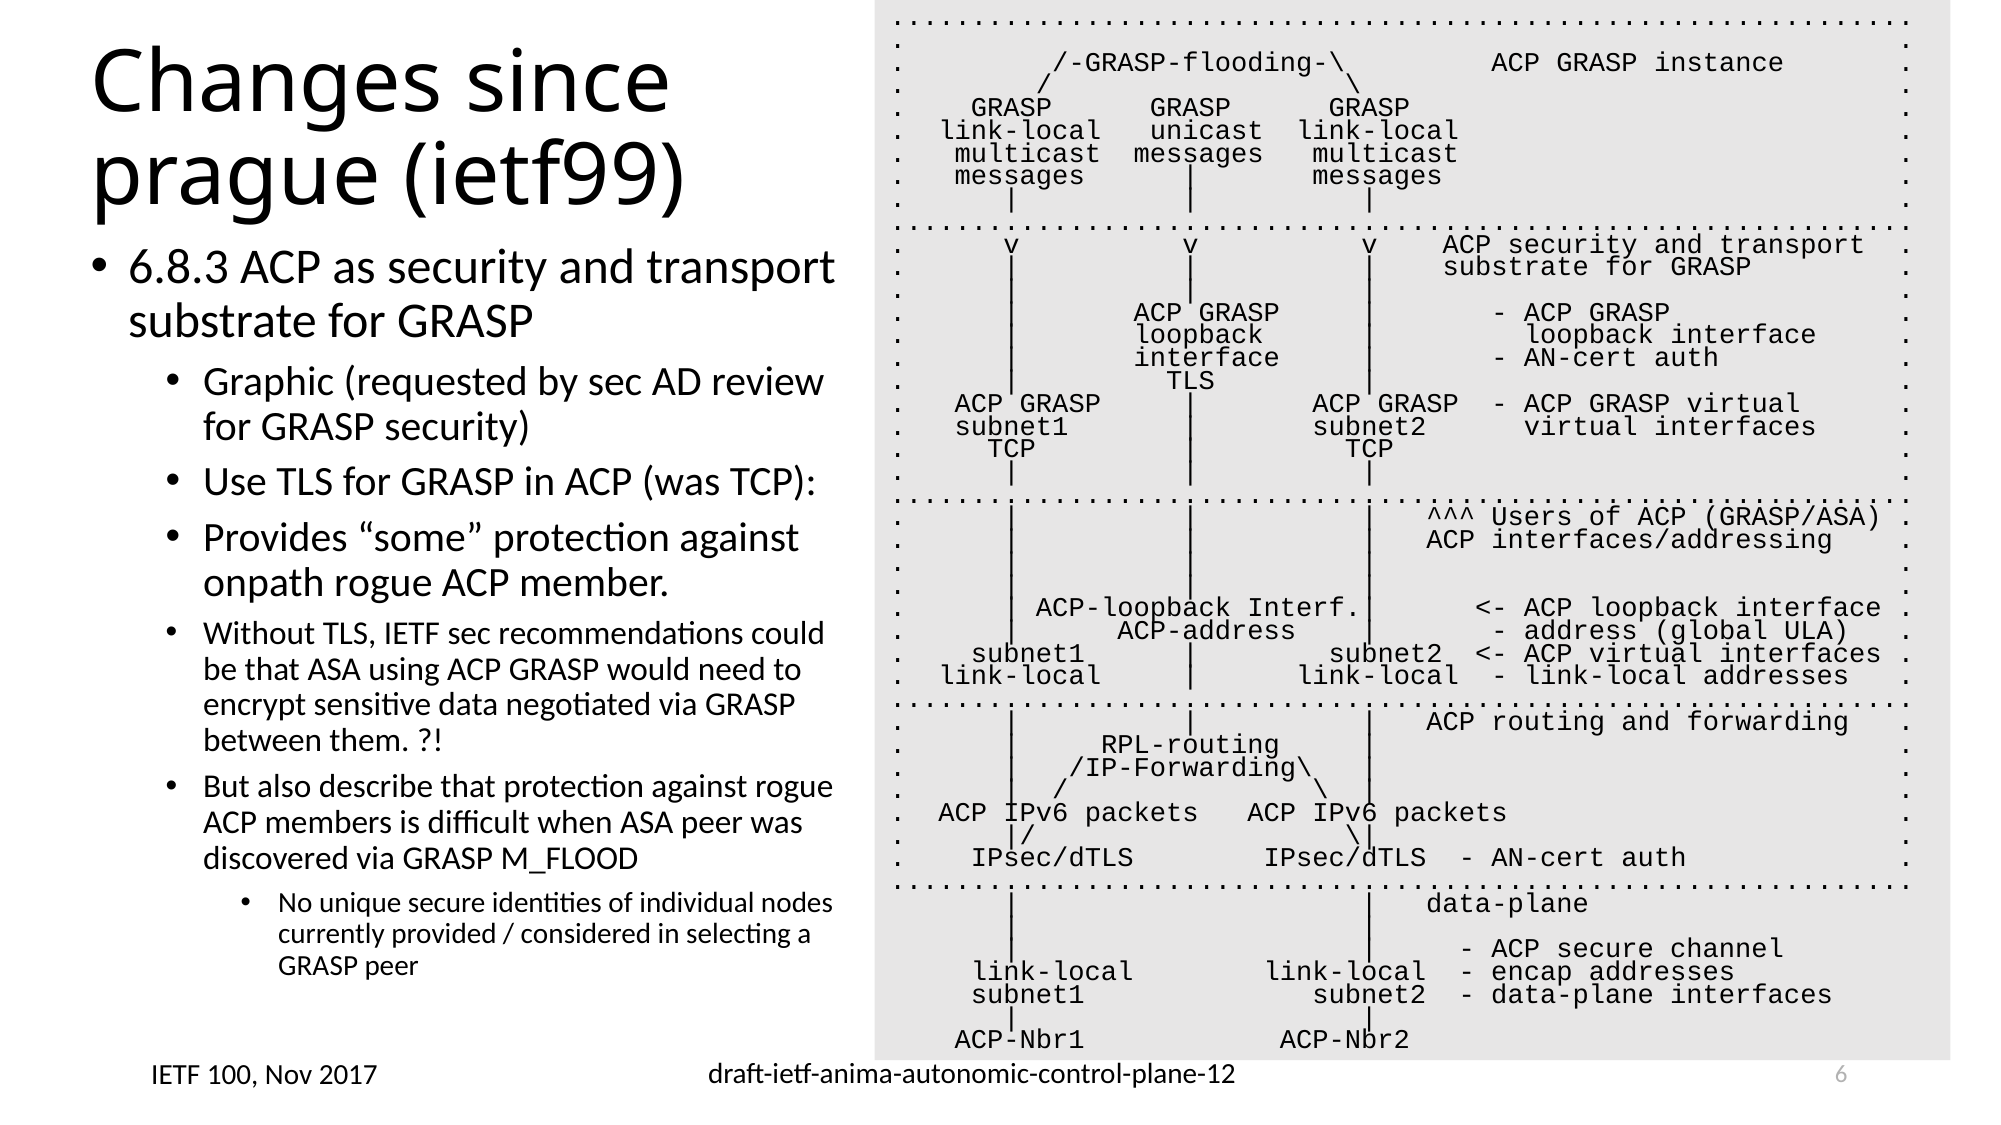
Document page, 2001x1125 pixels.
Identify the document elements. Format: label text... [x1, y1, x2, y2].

title Changes since prague (ietf99) [75, 29, 773, 231]
text_box 6.8.3 ACP as security and transport substrate for GRASP Graphic (requested by sec AD review for GRASP security) Use TLS for GRASP in ACP (was TCP): Provides “some” protection against onpath rogue ACP member. Without TLS, IETF sec recommendations could be that ASA using ACP GRASP would need to encrypt sensitive data negotiated via GRASP between them. ?! But also describe that protection against rogue ACP members is difficult when ASA peer was discovered via GRASP M_FLOOD No unique secure identities of individual nodes currently provided / considered in selecting a GRASP peer [75, 233, 875, 1028]
slide_number 6 [1412, 1042, 1863, 1103]
list ............................................................... . . . /-GRASP-flooding-\ ACP GRASP instance . . / \ . . GRASP GRASP GRASP . . link-local unicast link-local . . multicast messages multicast . . messages | messages . . | | | . ............................................................... . v v v ACP security and transport . . | | | substrate for GRASP . . | | | . . | ACP GRASP | - ACP GRASP . . | loopback | loopback interface . . | interface | - AN-cert auth . . | TLS | . . ACP GRASP | ACP GRASP - ACP GRASP virtual . . subnet1 | subnet2 virtual interfaces . . TCP | TCP . . | | | . ............................................................... . | | | ^^^ Users of ACP (GRASP/ASA) . . | | | ACP interfaces/addressing . . | | | . . | | | . . | ACP-loopback Interf.| <- ACP loopback interface . . | ACP-address | - address (global ULA) . . subnet1 | subnet2 <- ACP virtual interfaces . . link-local | link-local - link-local addresses . ............................................................... . | | | ACP routing and forwarding . . | RPL-routing | . . | /IP-Forwarding\ | . . | / \ | . . ACP IPv6 packets ACP IPv6 packets . . |/ \| . . IPsec/dTLS IPsec/dTLS - AN-cert auth . ............................................................... | | data-plane | | | | - ACP secure channel link-local link-local - encap addresses subnet1 subnet2 - data-plane interfaces | | ACP-Nbr1 ACP-Nbr2 [874, 0, 1951, 1061]
